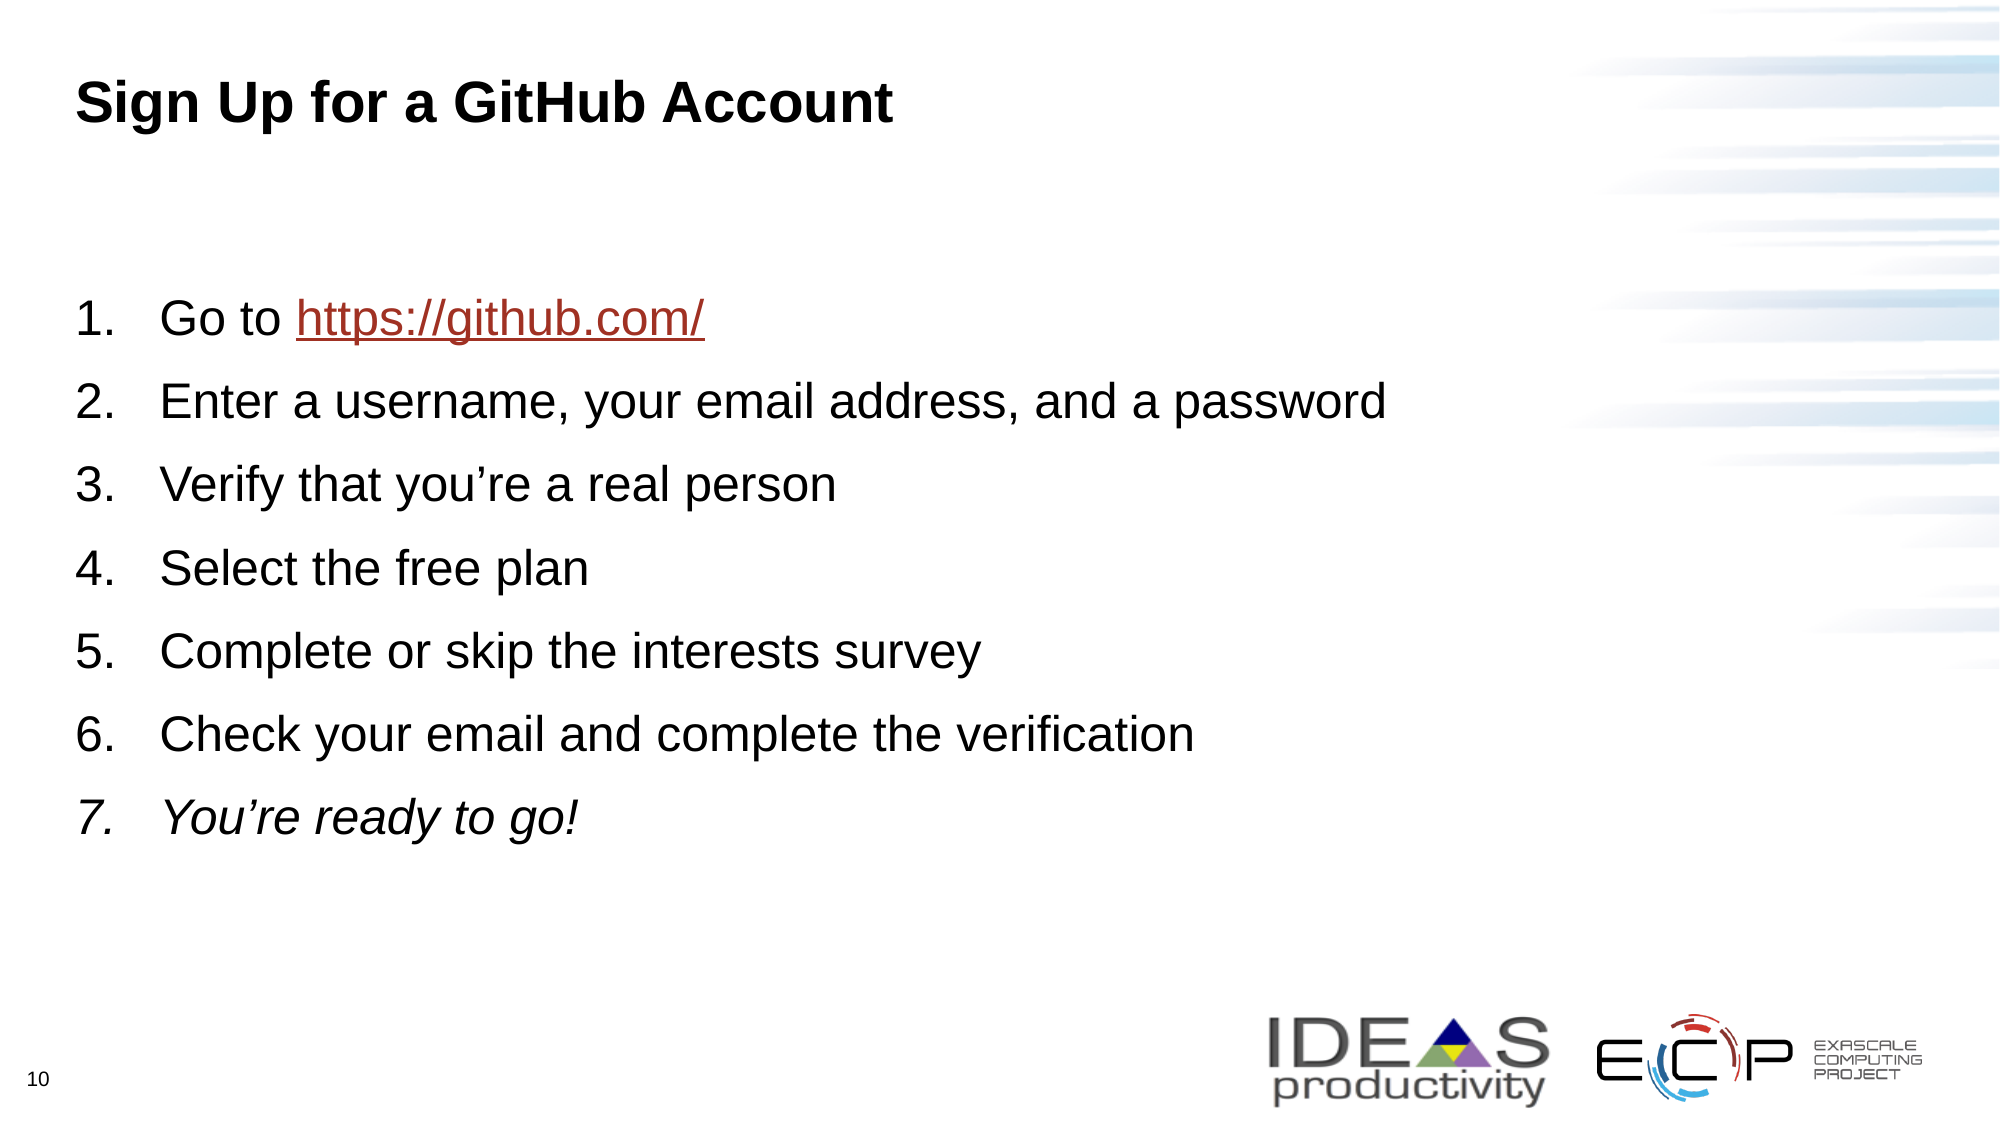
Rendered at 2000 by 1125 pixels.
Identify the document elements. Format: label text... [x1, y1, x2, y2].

title Sign Up for a GitHub Account [59, 67, 1926, 218]
picture [1257, 1009, 1560, 1115]
picture [1531, 0, 2000, 669]
list Go to https://github.com/ Enter a username, your email address, and a password Verify that you’re a real person Select the free plan Complete or skip the interests survey Check your email and complete the verification You’re ready to go! [59, 284, 1926, 950]
picture [1597, 1014, 1922, 1102]
